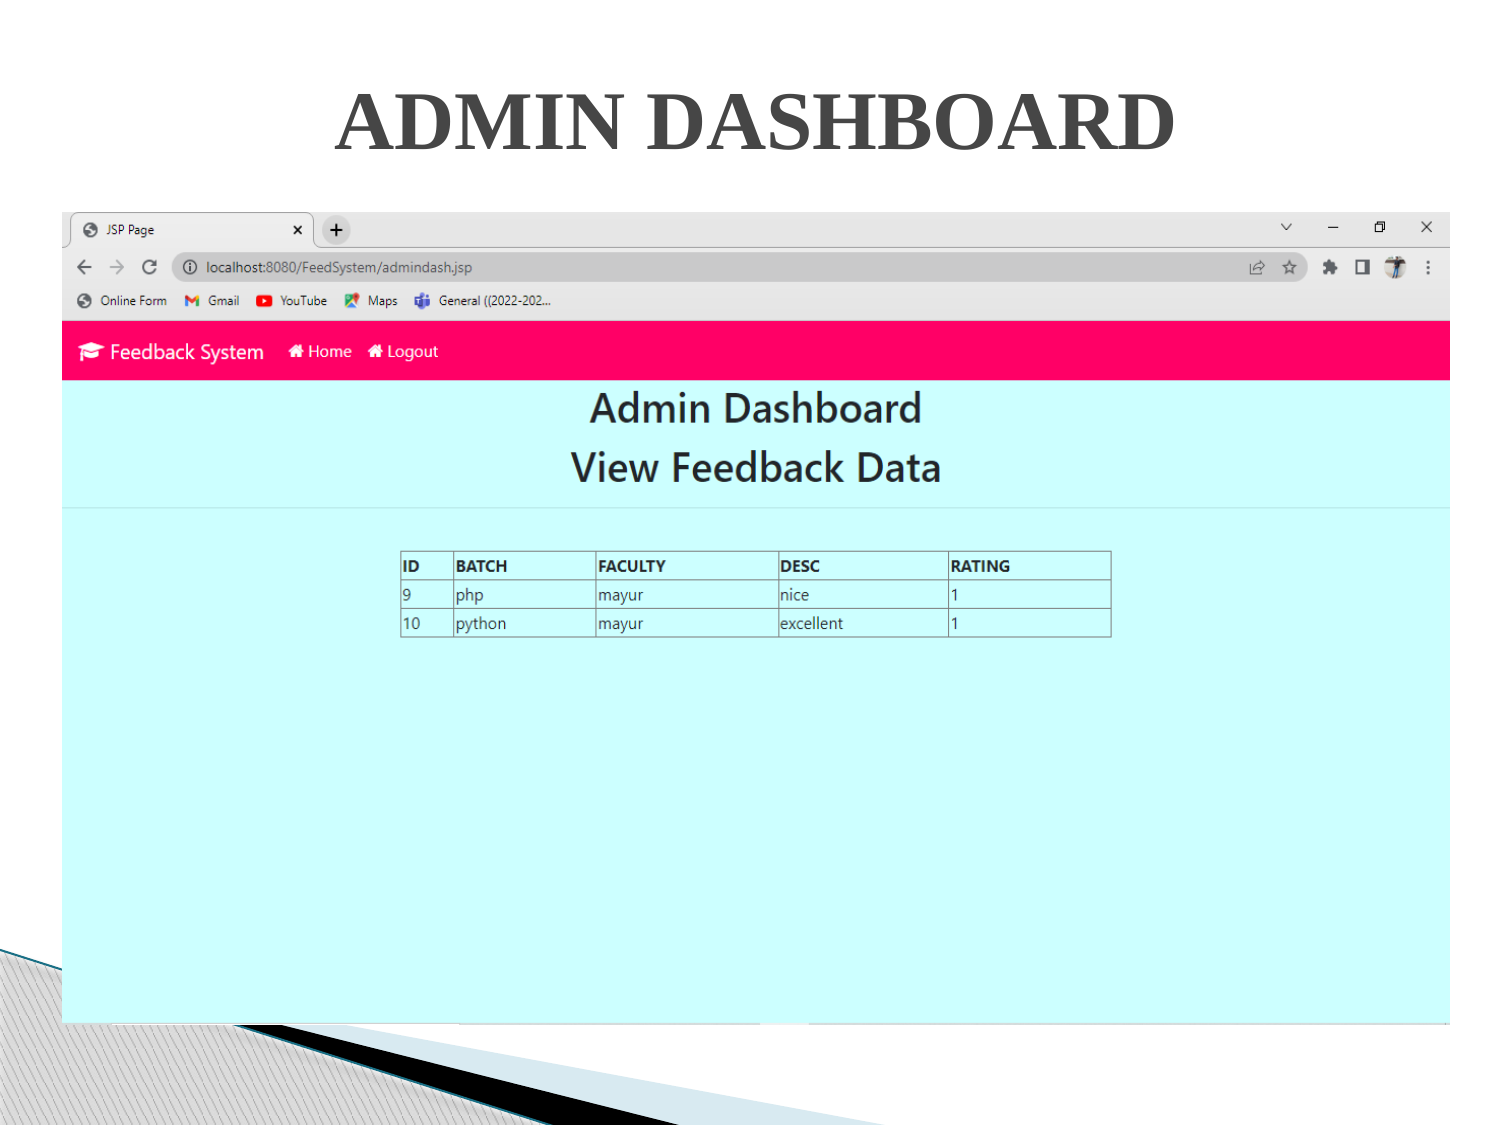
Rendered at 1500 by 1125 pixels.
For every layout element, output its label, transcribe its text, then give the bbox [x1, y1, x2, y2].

title ADMIN DASHBOARD [50, 45, 1463, 188]
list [62, 212, 1451, 1026]
